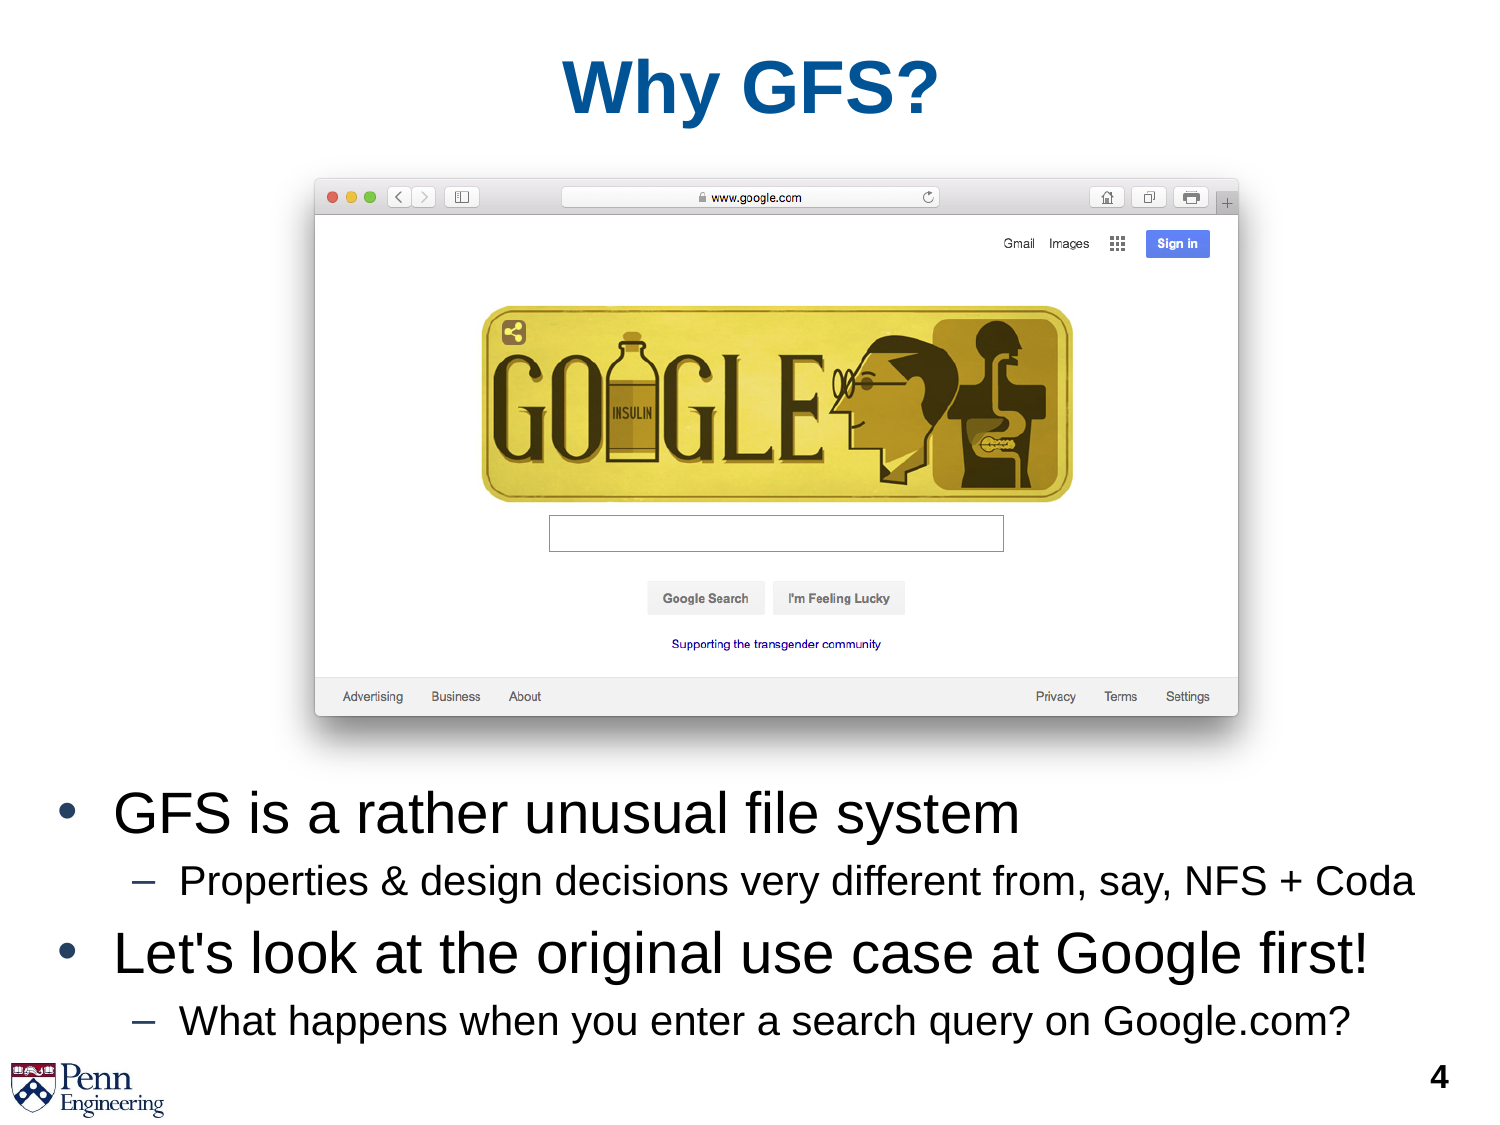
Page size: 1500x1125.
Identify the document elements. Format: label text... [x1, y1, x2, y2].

picture [11, 1063, 164, 1118]
title Why GFS? [42, 9, 1463, 157]
slide_number 4 [1151, 1049, 1465, 1104]
list GFS is a rather unusual file system Properties & design decisions very different from, say, NFS + Coda Let's look at the original use case at Google first! What happens when you enter a search query on Google.com? [42, 768, 1463, 1088]
picture [262, 149, 1290, 790]
